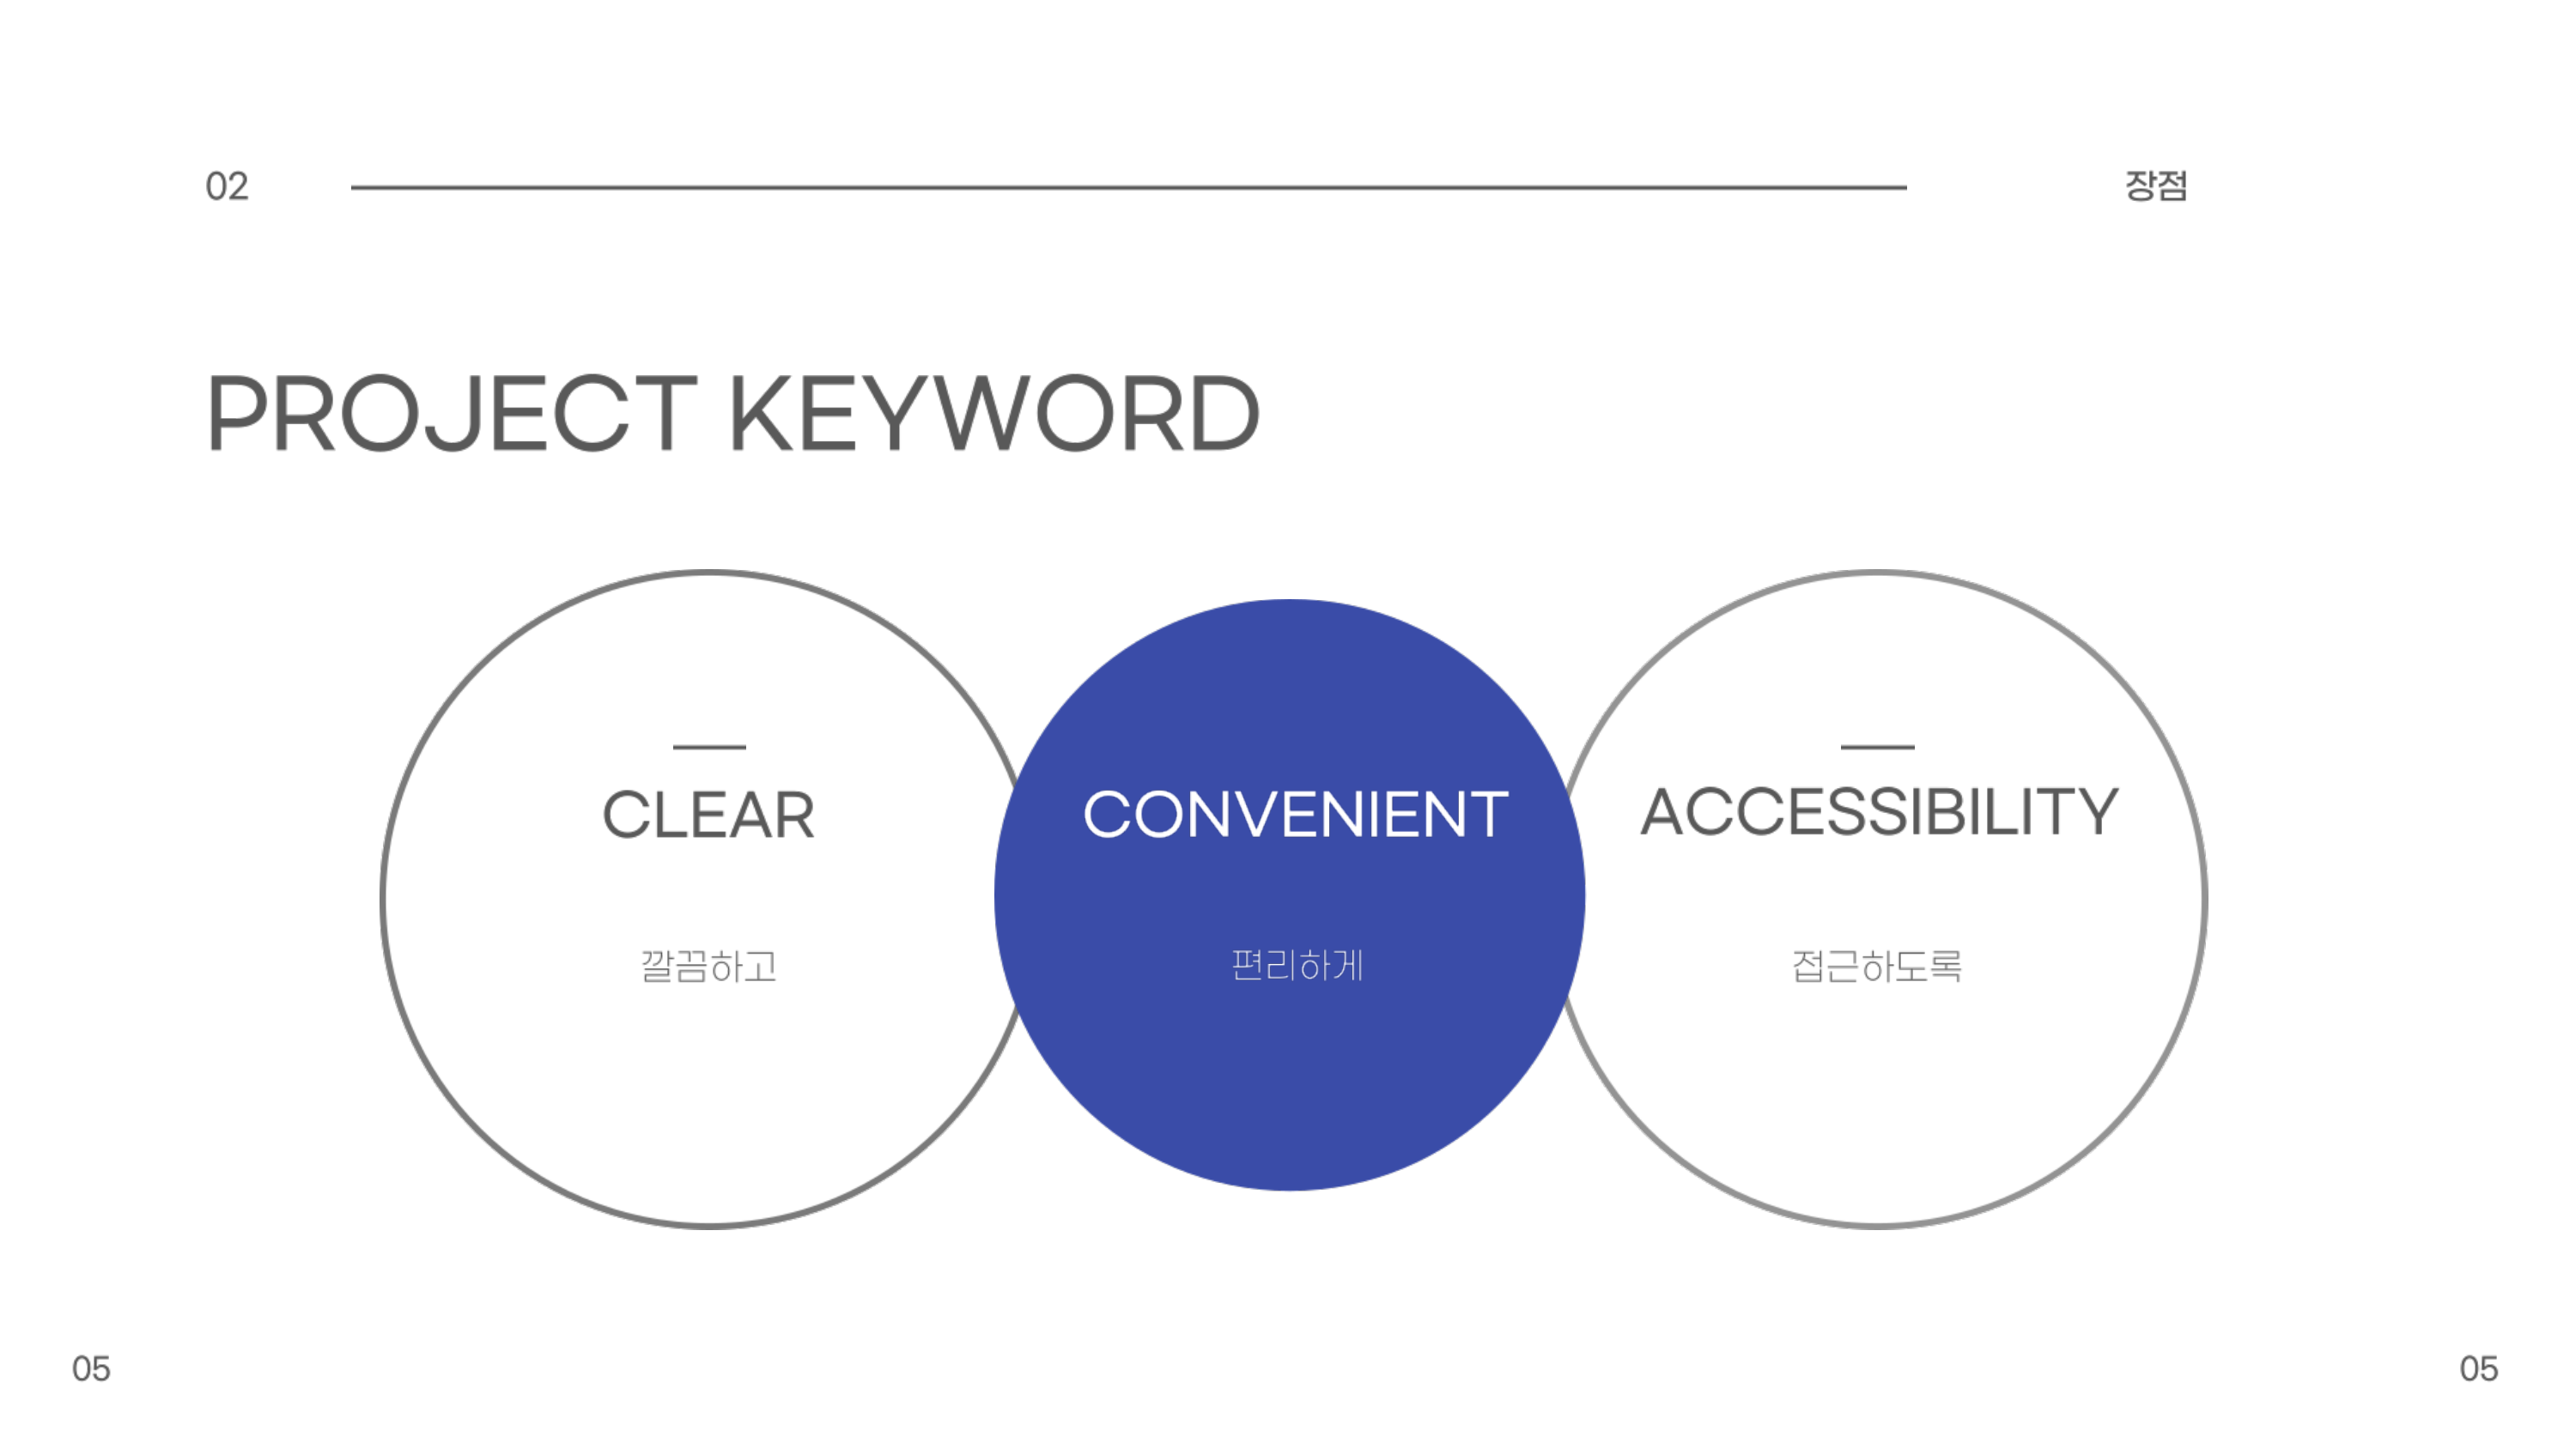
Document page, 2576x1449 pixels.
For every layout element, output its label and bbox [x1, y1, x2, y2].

picture [1652, 939, 1981, 1015]
picture [1052, 771, 1538, 877]
text_box [672, 739, 746, 755]
picture [1945, 159, 2206, 246]
picture [67, 1346, 126, 1408]
text_box [350, 180, 1907, 197]
picture [483, 939, 795, 1015]
picture [191, 343, 1305, 522]
text_box [994, 599, 1588, 1192]
text_box [379, 569, 1040, 1230]
picture [1595, 768, 2148, 879]
picture [199, 160, 265, 225]
picture [1089, 938, 1381, 1009]
picture [2454, 1346, 2514, 1408]
text_box [1547, 569, 2208, 1230]
text_box [1841, 739, 1915, 755]
picture [552, 771, 842, 882]
